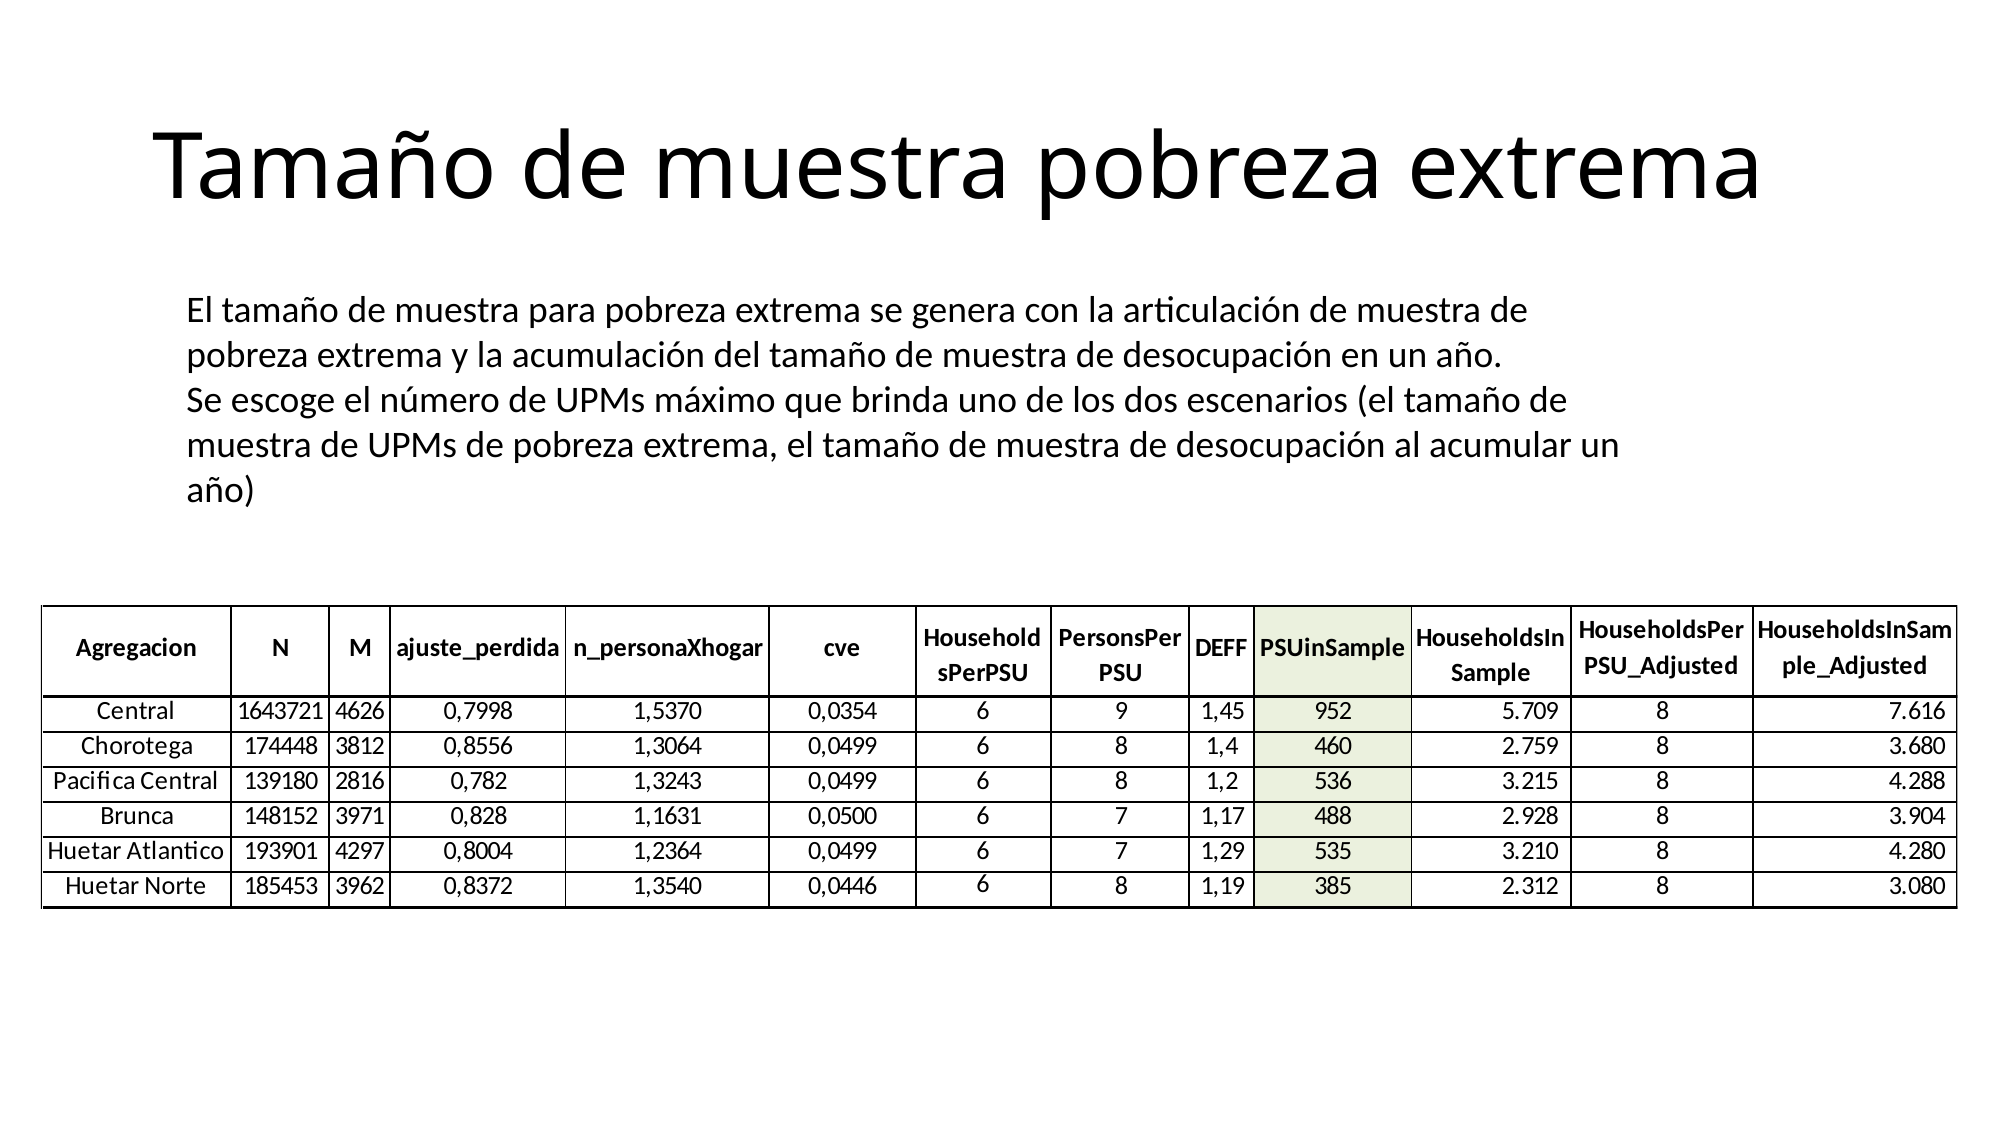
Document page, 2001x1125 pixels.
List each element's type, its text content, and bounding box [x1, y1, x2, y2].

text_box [40, 605, 1960, 911]
text_box El tamaño de muestra para pobreza extrema se genera con la articulación de muestra de pobreza extrema y la acumulación del tamaño de muestra de desocupación en un año. Se escoge el número de UPMs máximo que brinda uno de los dos escenarios (el tamaño de muestra de UPMs de pobreza extrema, el tamaño de muestra de desocupación al acumular un año) [171, 277, 1641, 517]
title Tamaño de muestra pobreza extrema [137, 59, 1863, 278]
